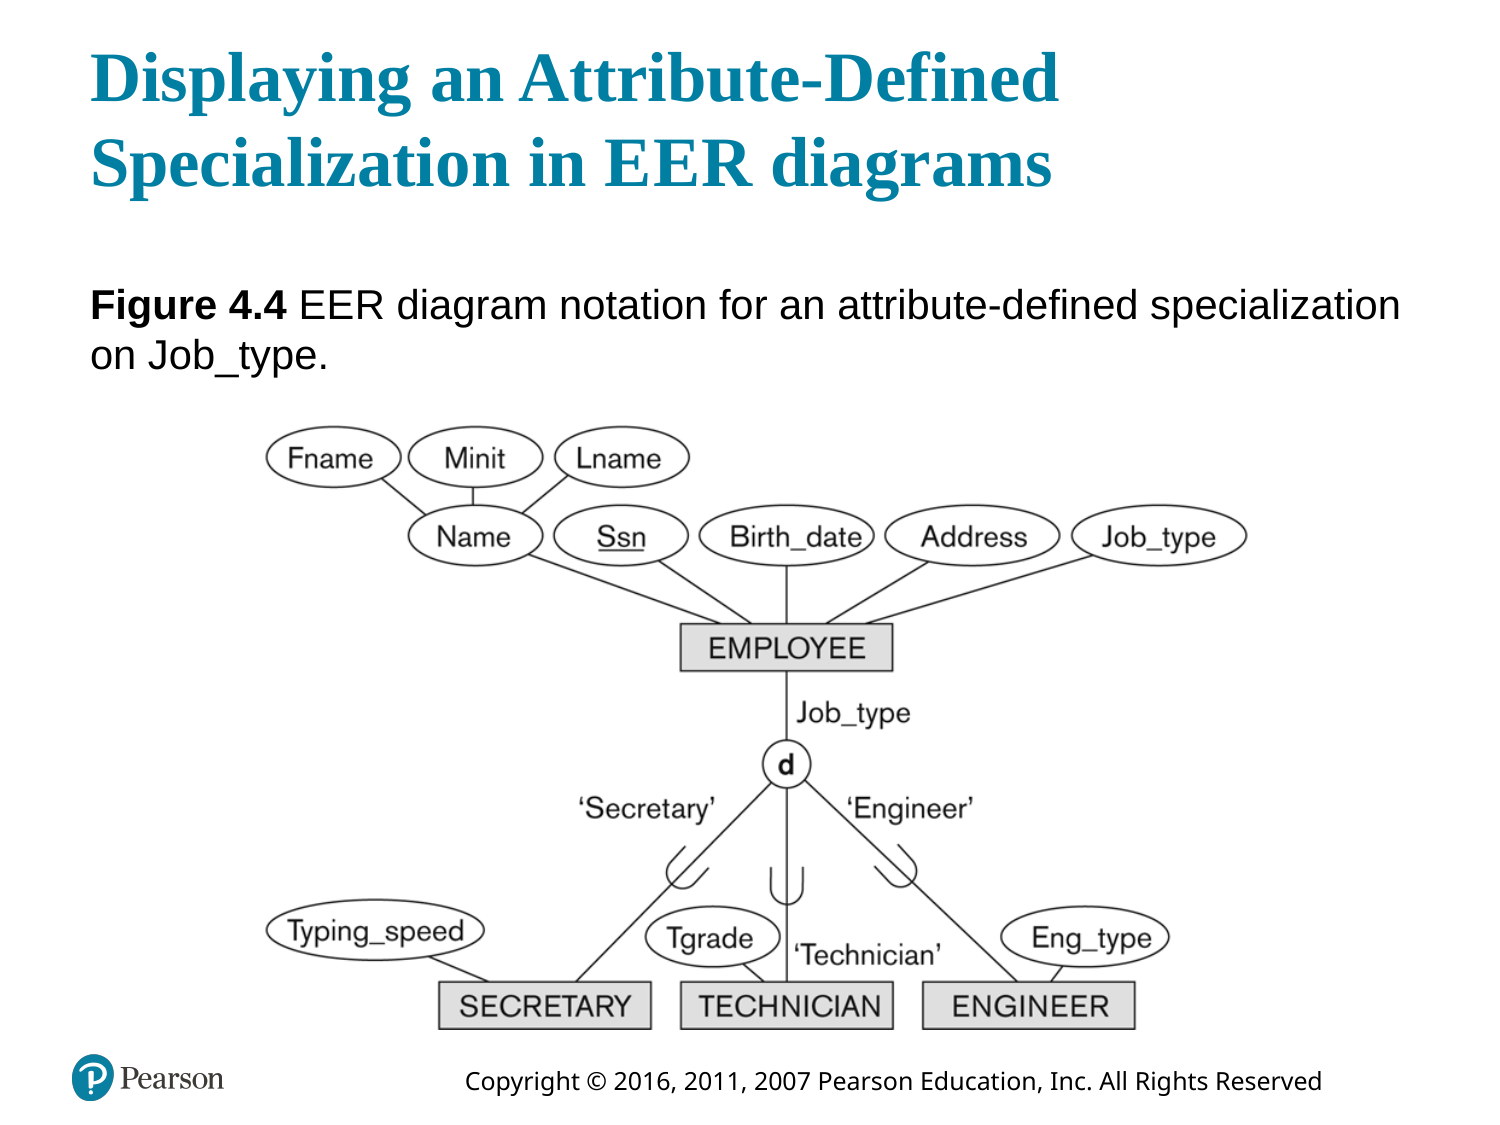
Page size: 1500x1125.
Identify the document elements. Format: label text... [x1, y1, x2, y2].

title Displaying an Attribute-Defined Specialization in E E R diagrams [75, 35, 1425, 216]
picture [72, 1087, 83, 1101]
list Figure 4.4 E E R diagram notation for an attribute-defined specialization on Job_type. [75, 262, 1425, 378]
picture [251, 424, 1249, 1030]
picture [98, 1054, 224, 1101]
picture [80, 1063, 106, 1088]
picture [72, 1054, 88, 1070]
